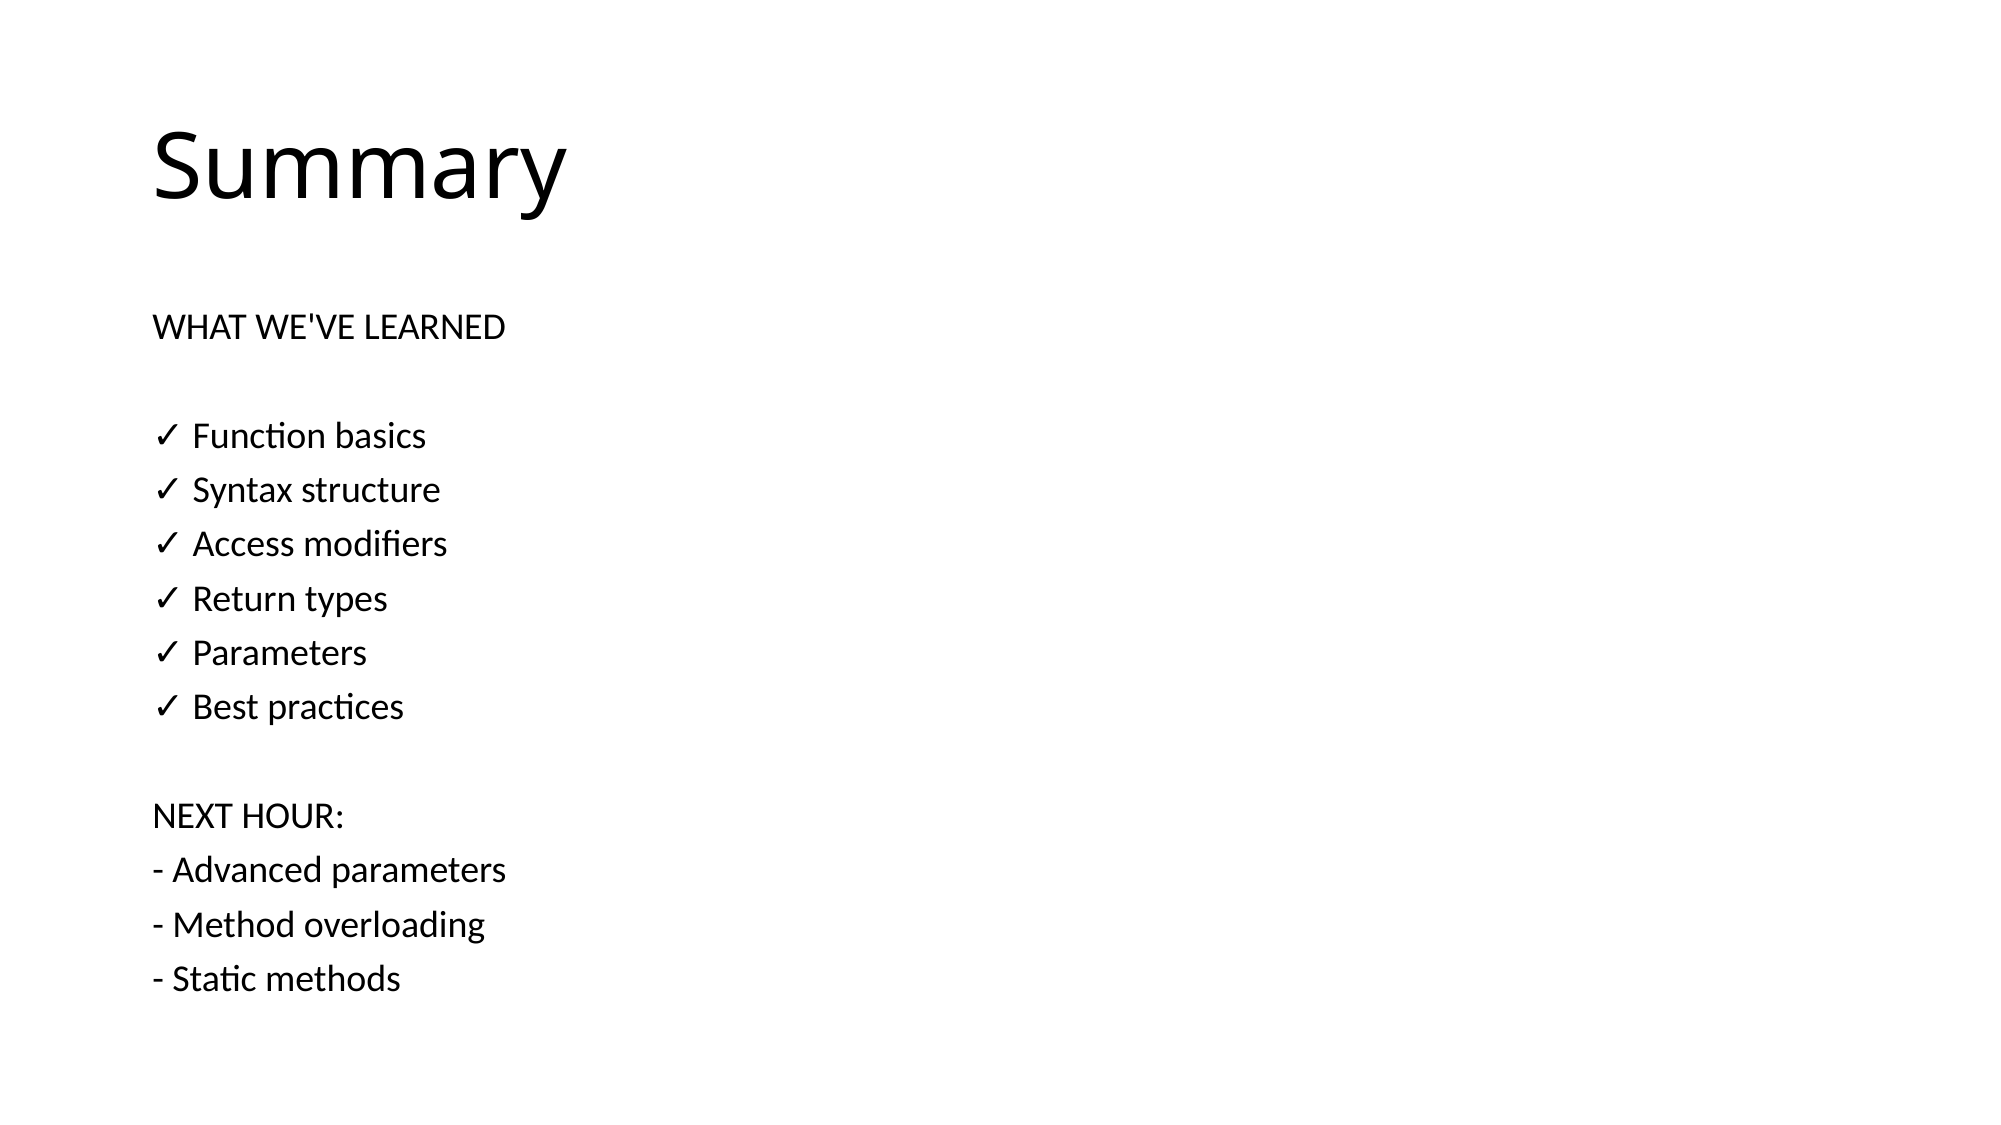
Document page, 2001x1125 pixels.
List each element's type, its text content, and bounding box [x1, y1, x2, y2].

title Summary [137, 59, 1863, 278]
list WHAT WE'VE LEARNED ✓ Function basics ✓ Syntax structure ✓ Access modifiers ✓ Return types ✓ Parameters ✓ Best practices NEXT HOUR: - Advanced parameters - Method overloading - Static methods [137, 299, 1863, 1014]
